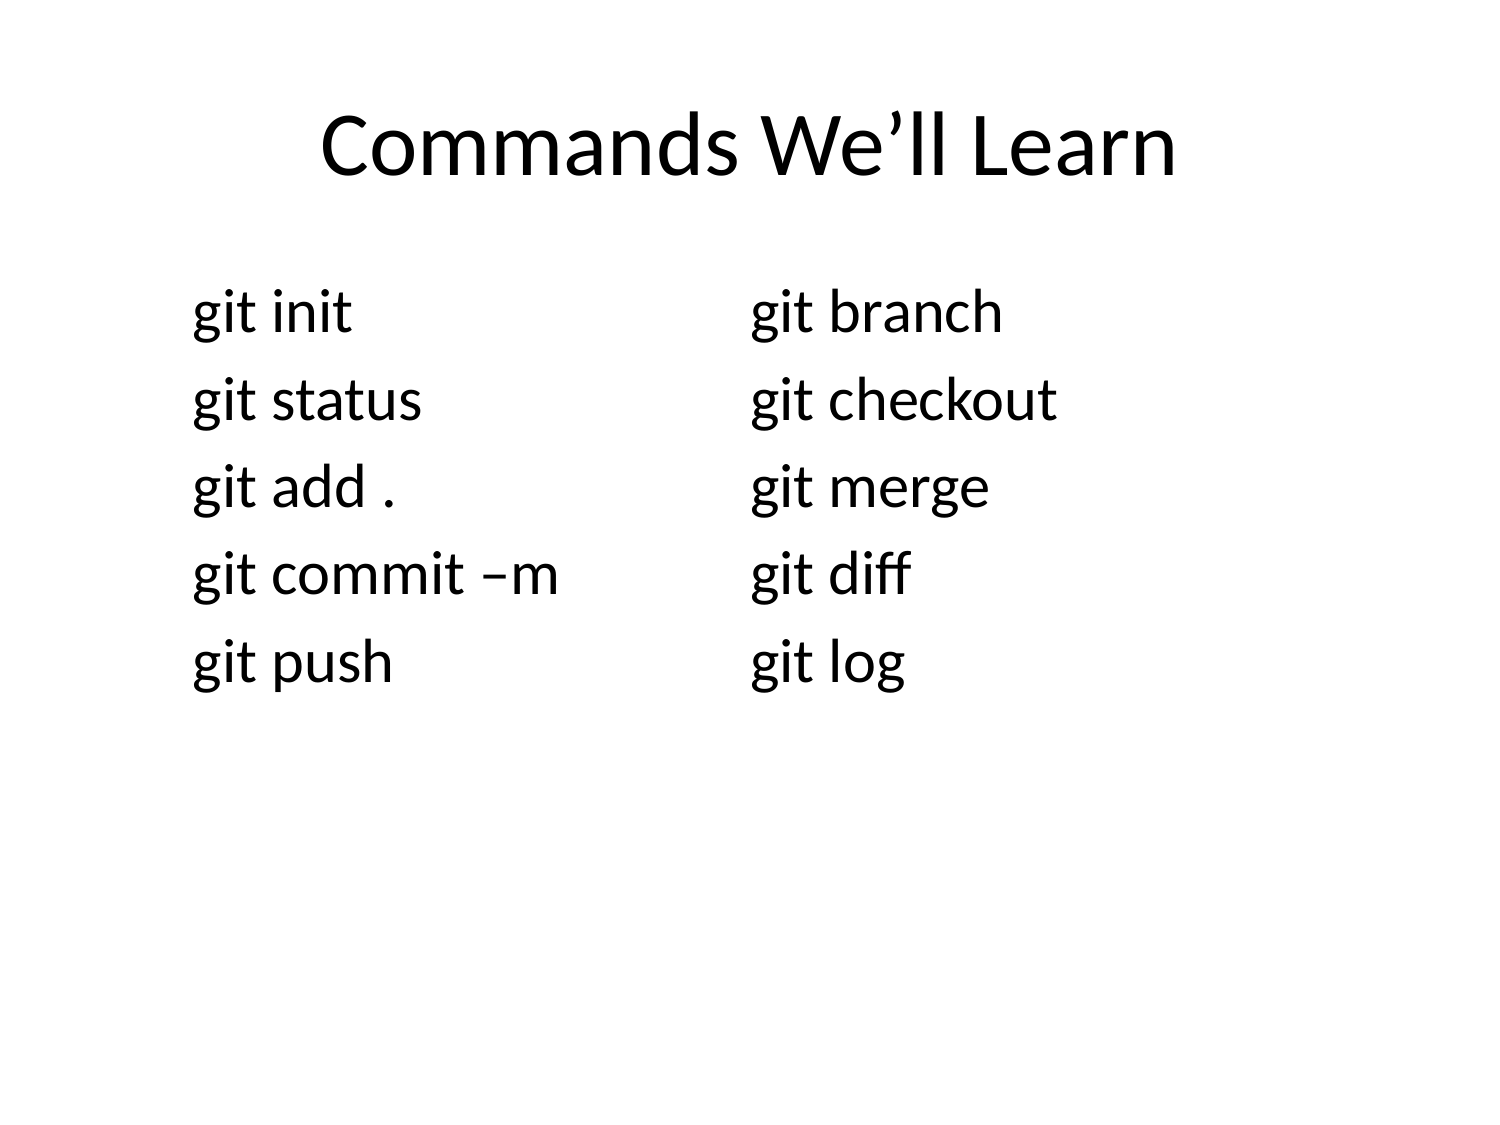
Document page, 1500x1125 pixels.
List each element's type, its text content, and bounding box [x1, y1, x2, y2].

list git init git status git add . git commit –m git push git branch git checkout git merge git diff git log [177, 262, 1323, 1005]
title Commands We’ll Learn [75, 45, 1425, 233]
